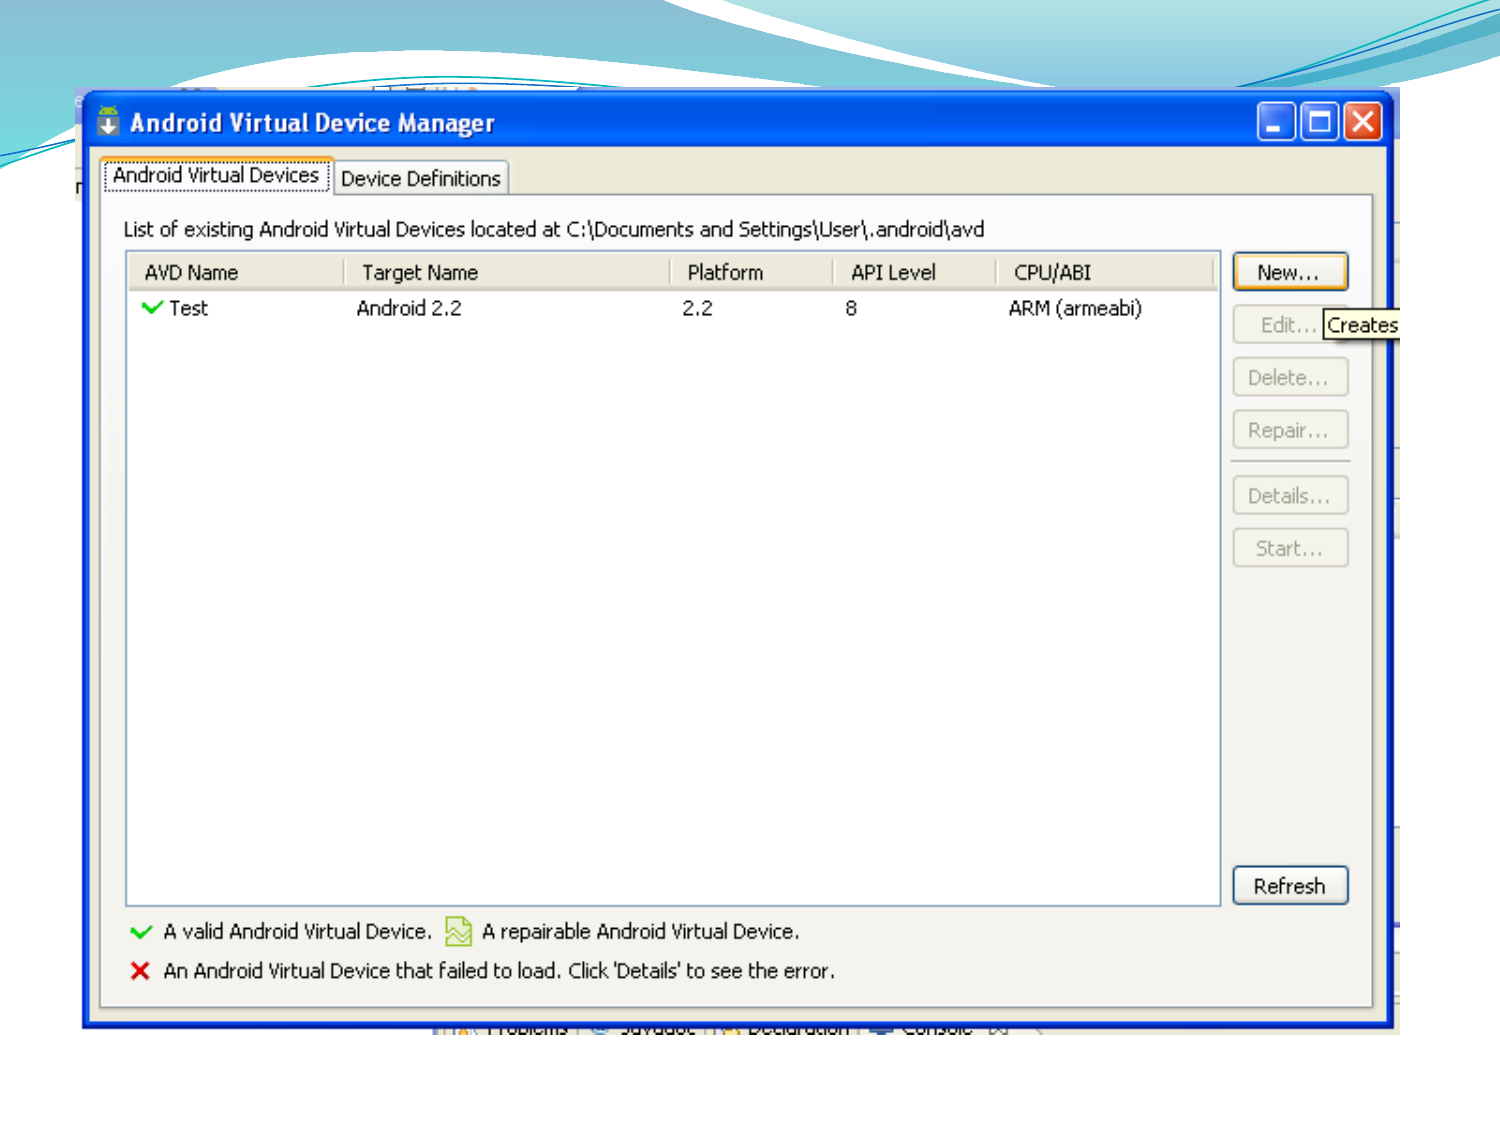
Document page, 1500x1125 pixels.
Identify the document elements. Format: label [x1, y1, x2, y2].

picture [74, 87, 1401, 1035]
